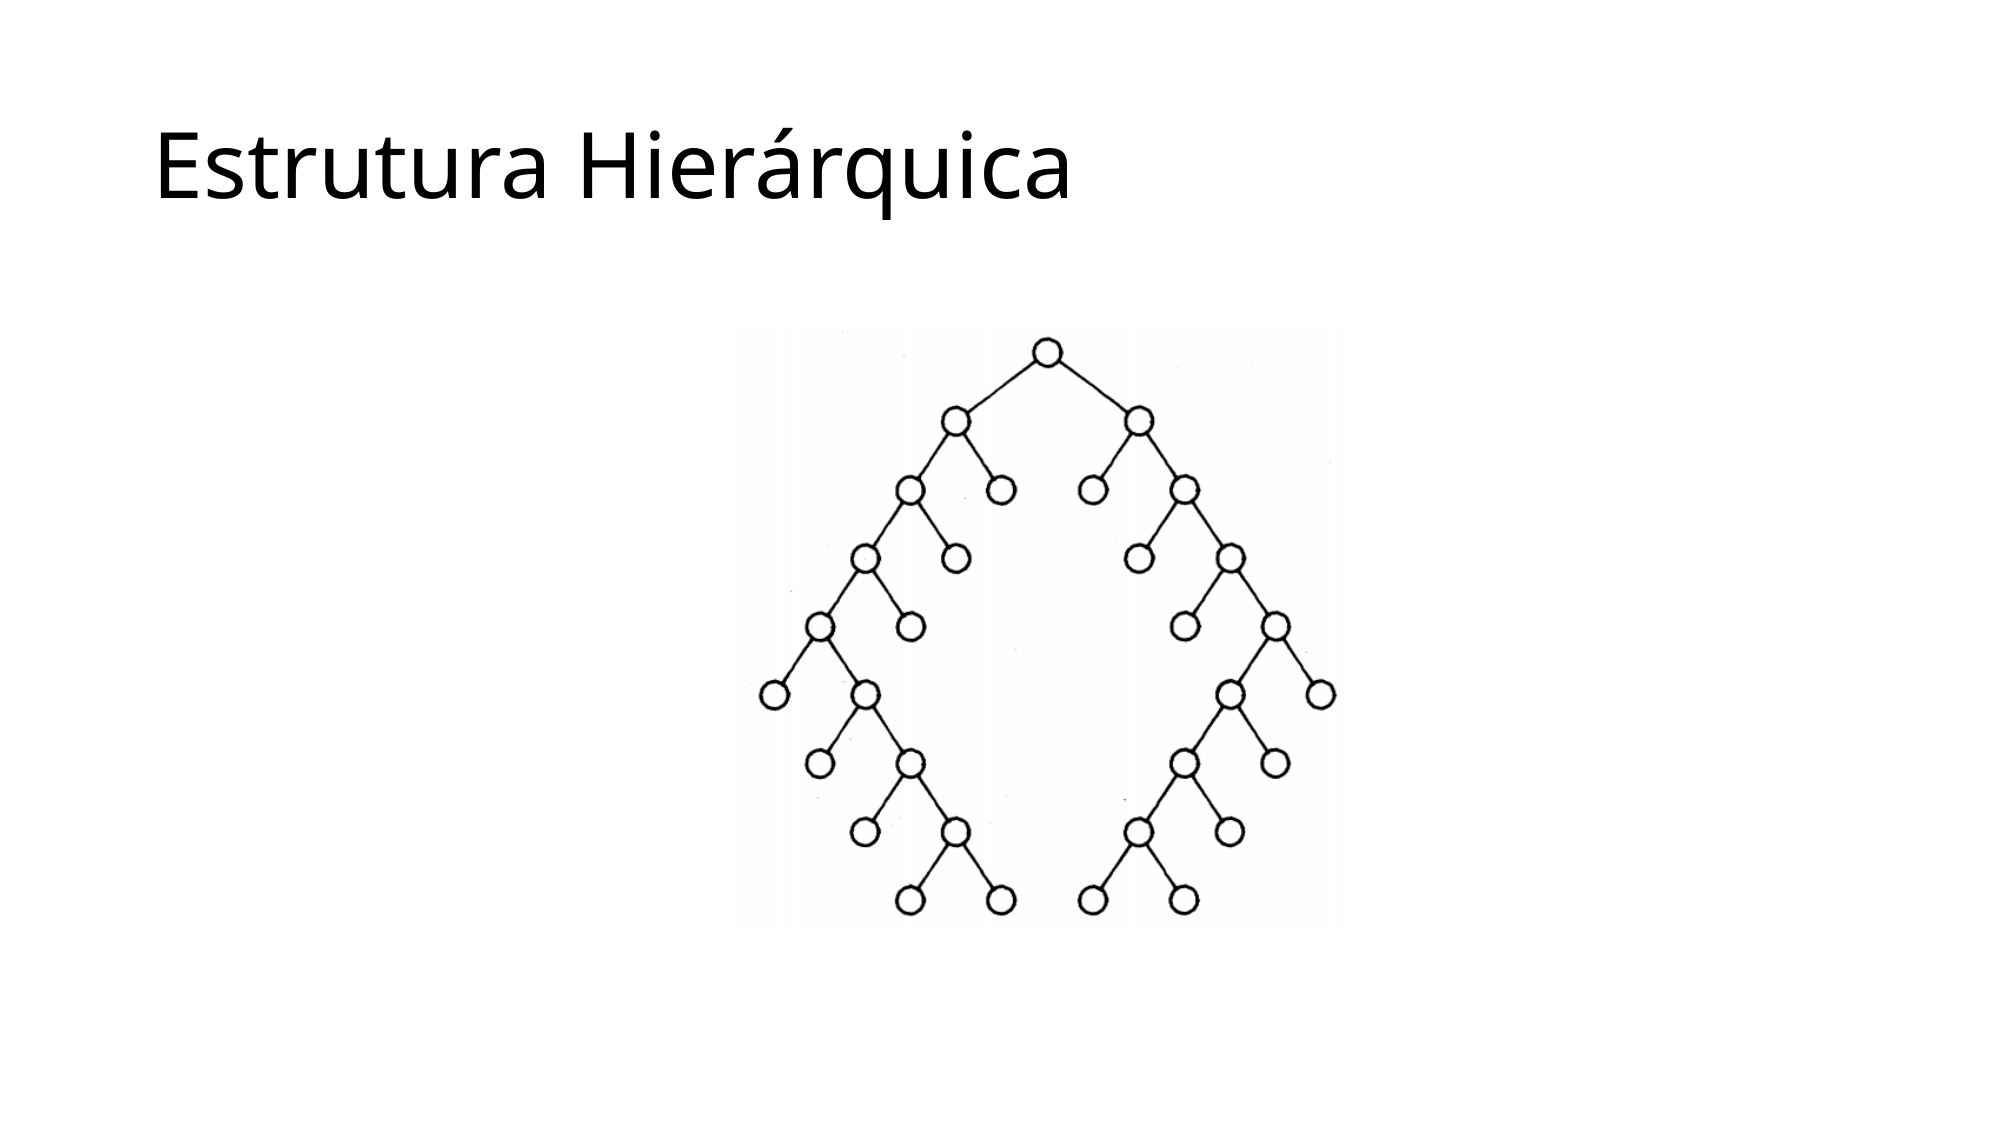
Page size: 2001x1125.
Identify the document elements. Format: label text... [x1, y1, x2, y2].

title Estrutura Hierárquica [137, 59, 1863, 278]
picture [734, 299, 1352, 953]
